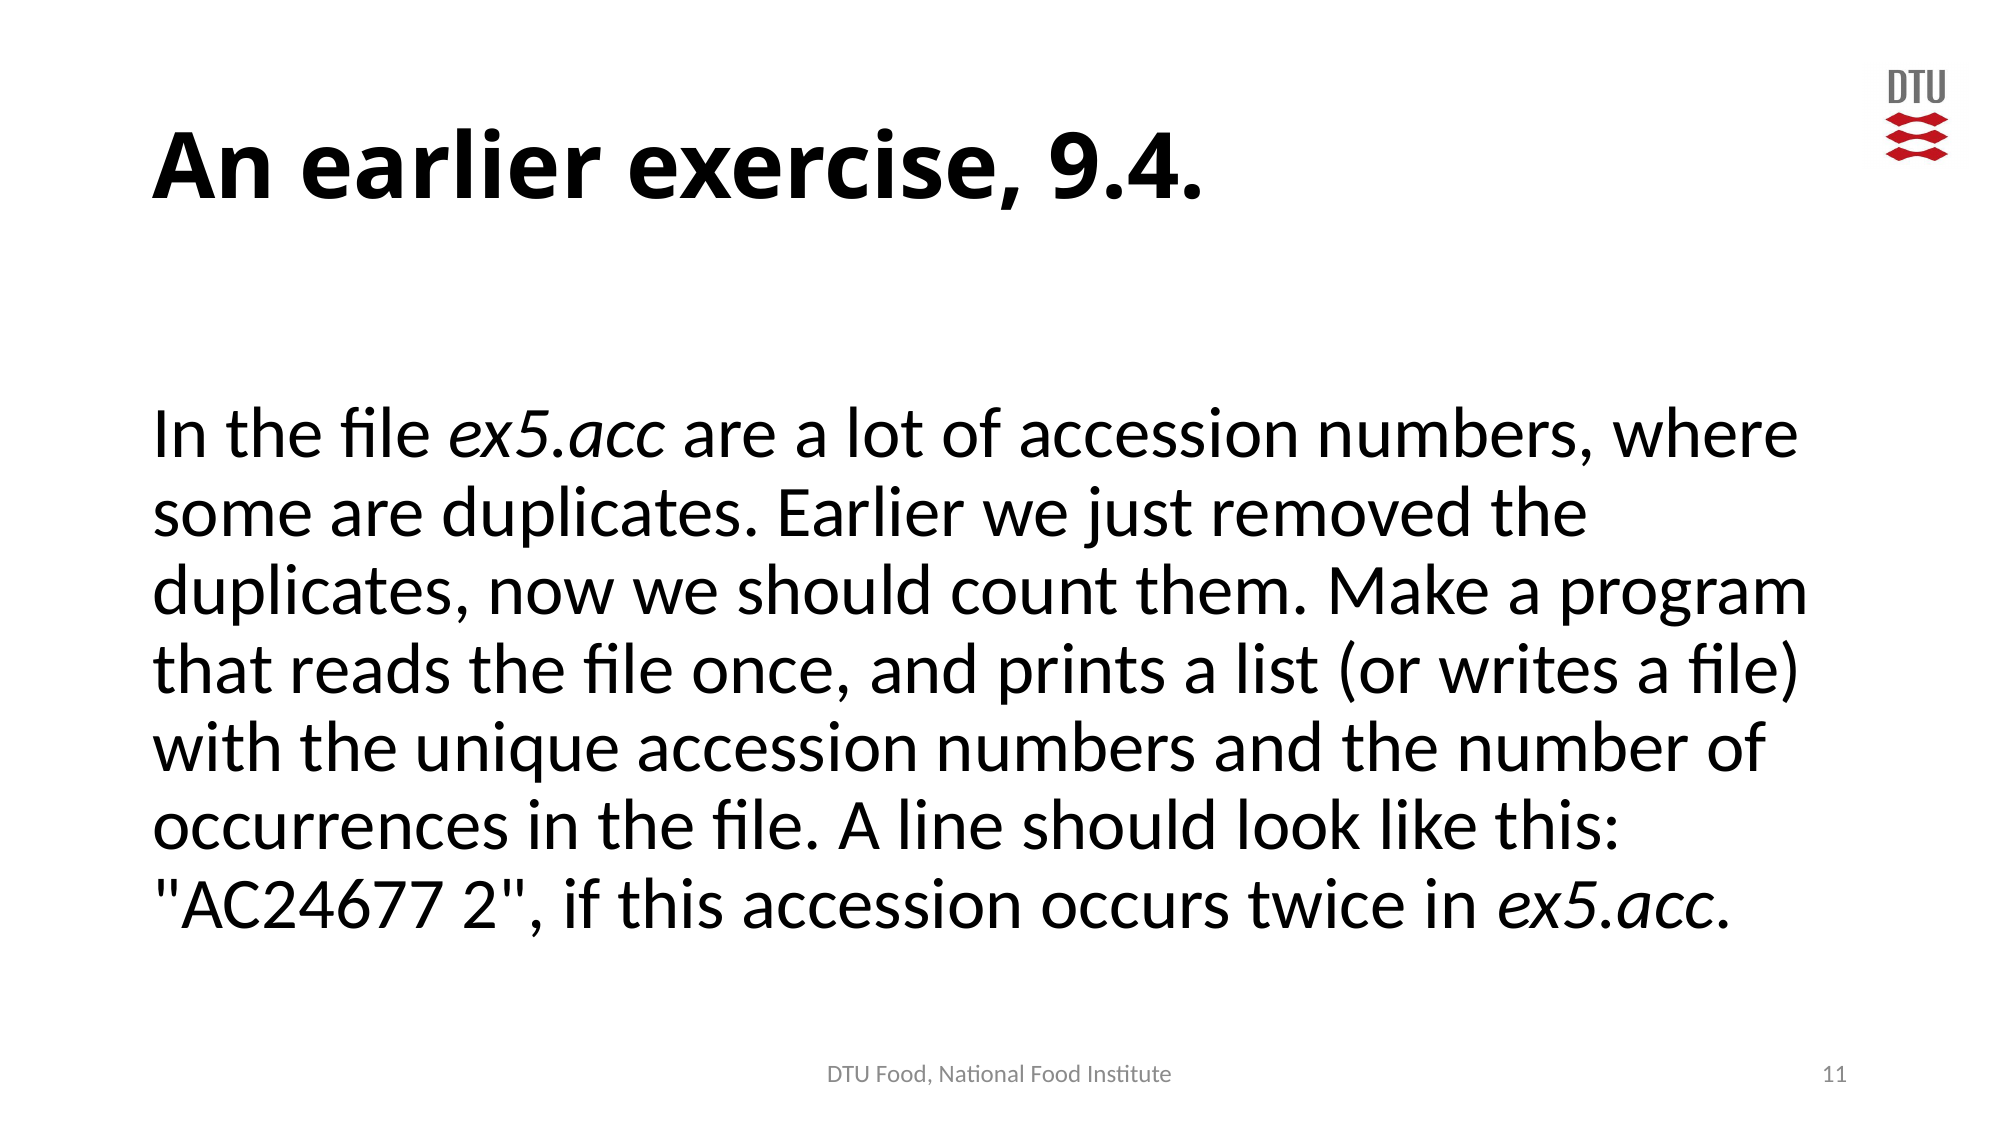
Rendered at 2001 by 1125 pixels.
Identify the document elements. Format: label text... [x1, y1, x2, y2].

title An earlier exercise, 9.4. [137, 59, 1863, 278]
footer DTU Food, National Food Institute [662, 1042, 1338, 1103]
slide_number 11 [1412, 1042, 1863, 1103]
list In the file ex5.acc are a lot of accession numbers, where some are duplicates. Earlier we just removed the duplicates, now we should count them. Make a program that reads the file once, and prints a list (or writes a file) with the unique accession numbers and the number of occurrences in the file. A line should look like this: "AC24677 2", if this accession occurs twice in ex5.acc. [137, 299, 1863, 1014]
picture [1862, 62, 1969, 169]
